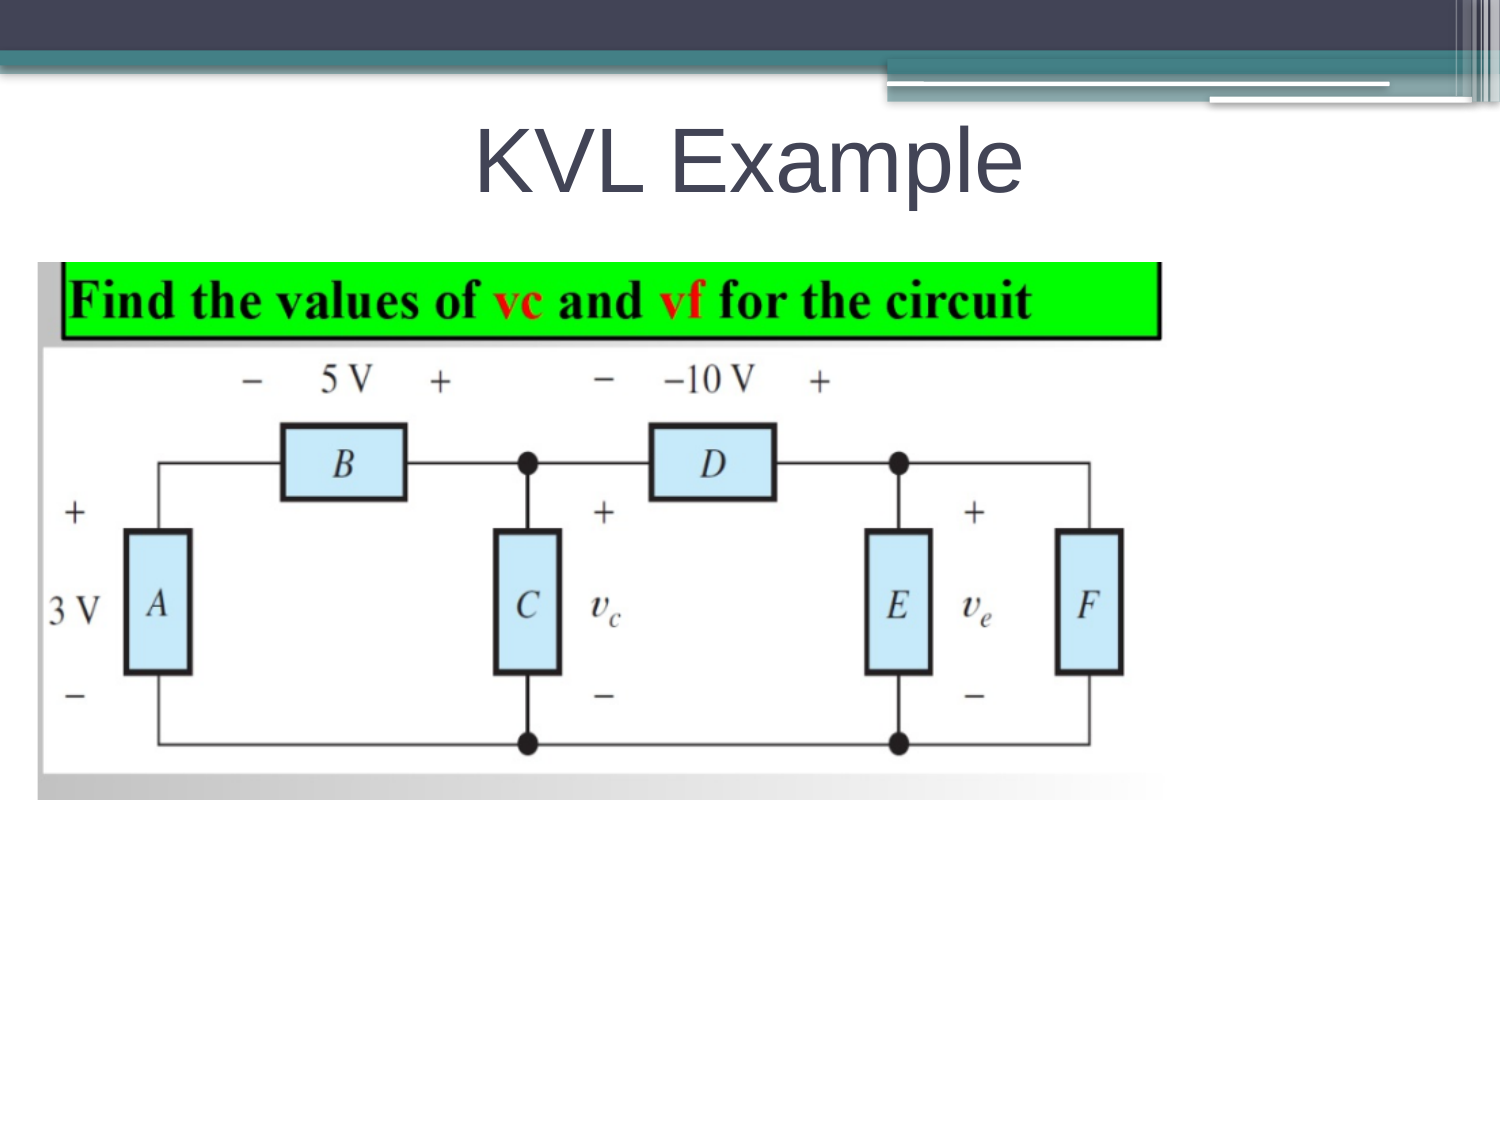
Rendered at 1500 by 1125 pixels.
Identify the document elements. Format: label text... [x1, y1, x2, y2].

picture [37, 262, 1167, 801]
text_box KVL Example [74, 112, 1425, 200]
